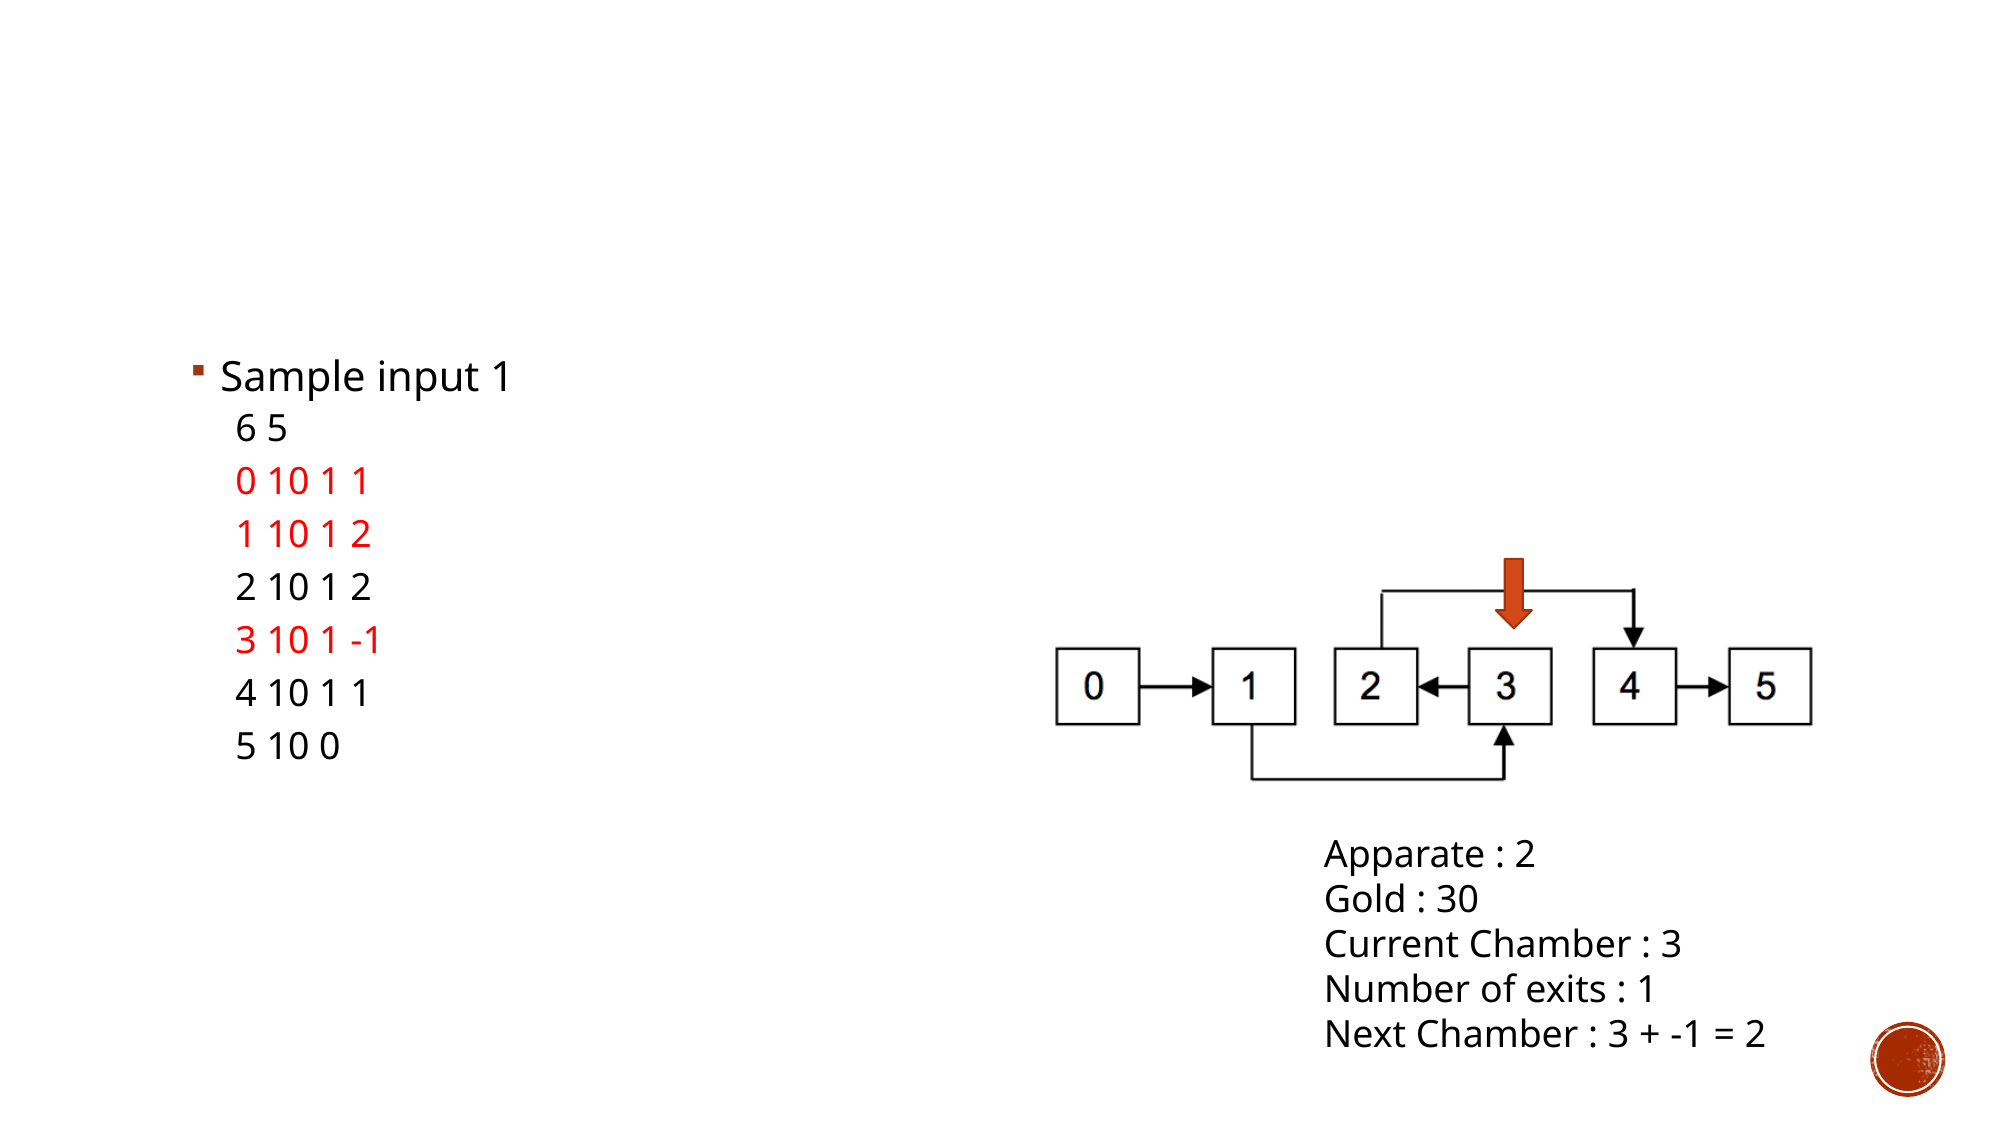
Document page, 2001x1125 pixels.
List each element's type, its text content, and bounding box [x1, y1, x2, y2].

text_box [1503, 557, 1524, 583]
list Sample input 1 6 5 0 10 1 1 1 10 1 2 2 10 1 2 3 10 1 -1 4 10 1 1 5 10 0 [175, 348, 959, 1013]
text_box Apparate : 2 Gold : 30 Current Chamber : 3 Number of exits : 1 Next Chamber : 3 + -1 = 2 [1309, 822, 1826, 1063]
picture [1042, 584, 1826, 788]
